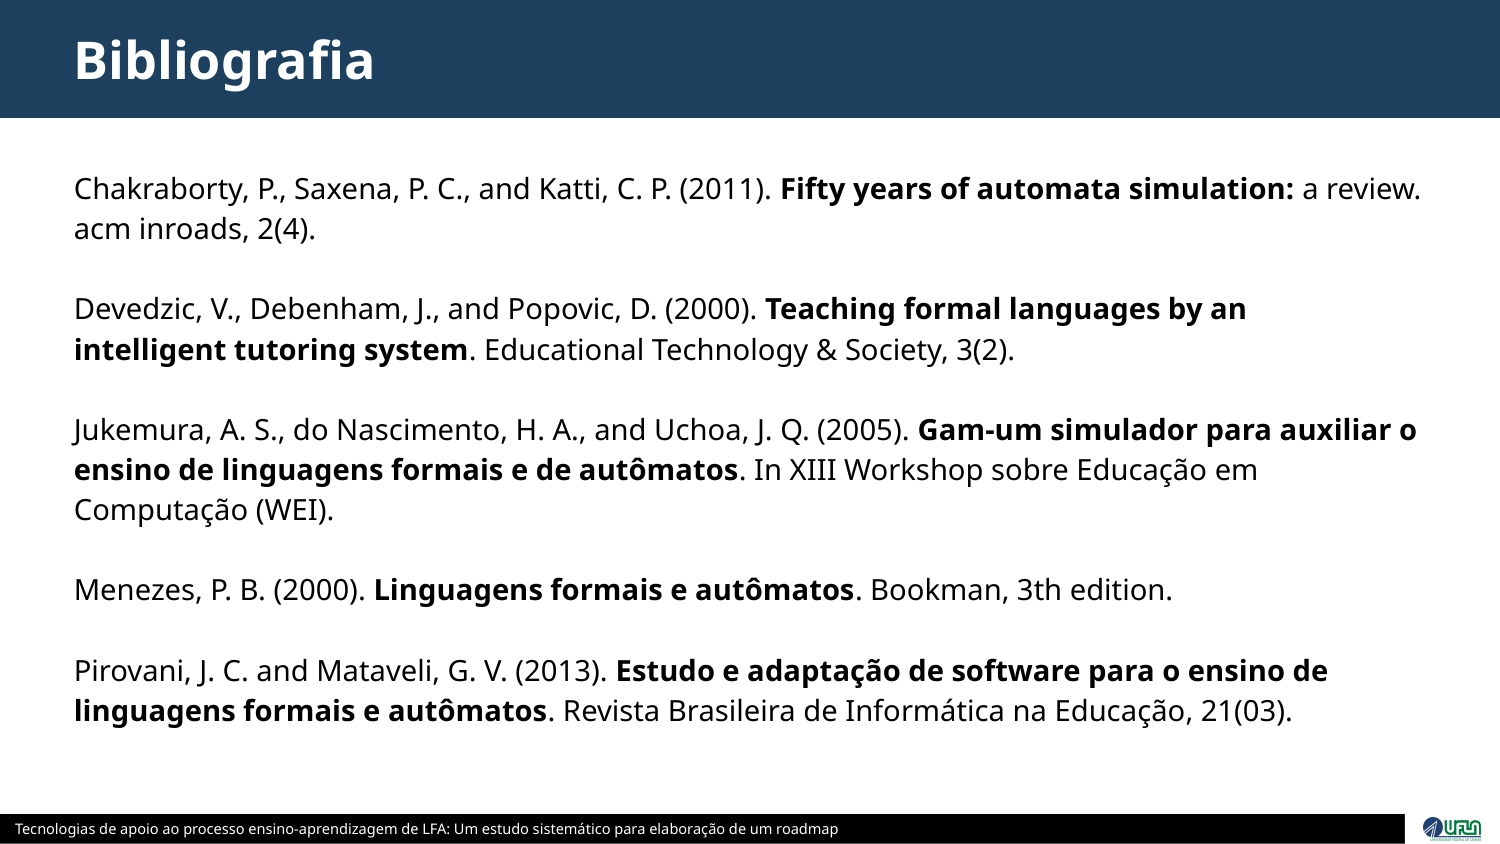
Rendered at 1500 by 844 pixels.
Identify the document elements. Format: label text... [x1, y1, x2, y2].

text_box Chakraborty, P., Saxena, P. C., and Katti, C. P. (2011). Fifty years of automata simulation: a review. acm inroads, 2(4). Devedzic, V., Debenham, J., and Popovic, D. (2000). Teaching formal languages by an intelligent tutoring system. Educational Technology & Society, 3(2). Jukemura, A. S., do Nascimento, H. A., and Uchoa, J. Q. (2005). Gam-um simulador para auxiliar o ensino de linguagens formais e de autômatos. In XIII Workshop sobre Educação em Computação (WEI). Menezes, P. B. (2000). Linguagens formais e autômatos. Bookman, 3th edition. Pirovani, J. C. and Mataveli, G. V. (2013). Estudo e adaptação de software para o ensino de linguagens formais e autômatos. Revista Brasileira de Informática na Educação, 21(03). [0, 118, 1500, 813]
text_box Bibliografia [0, 0, 1500, 118]
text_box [0, 813, 1500, 844]
